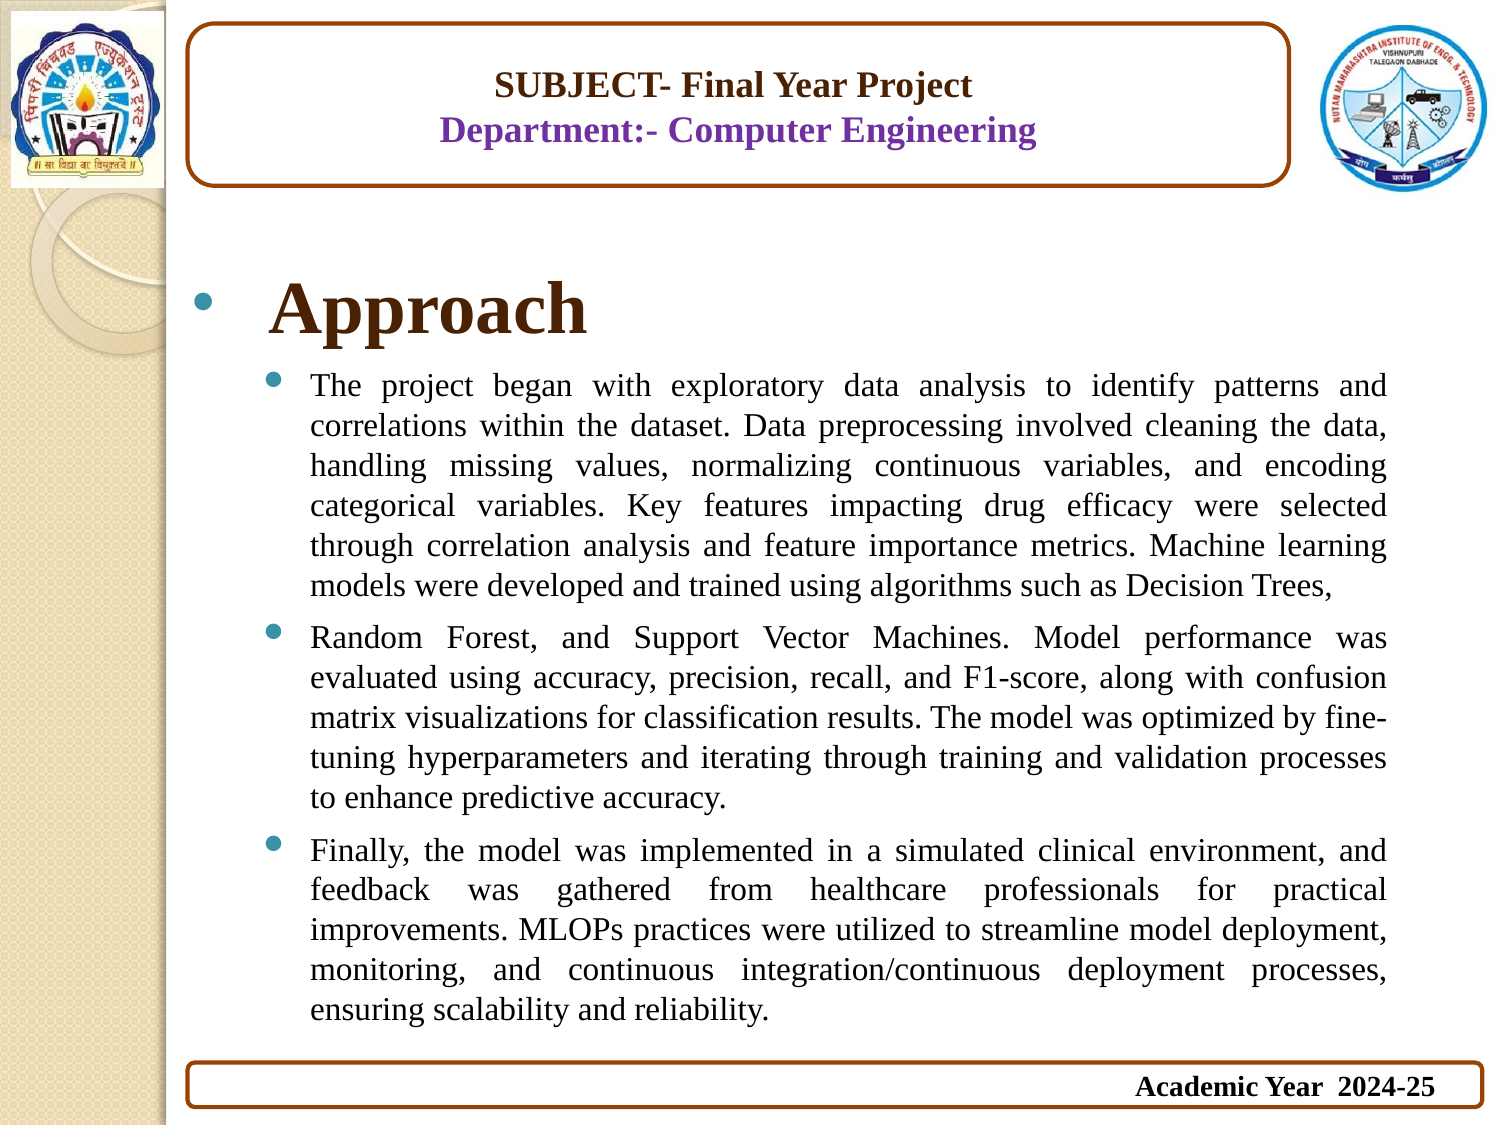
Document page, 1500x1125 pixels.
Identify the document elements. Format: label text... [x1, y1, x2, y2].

text_box Approach [187, 252, 656, 448]
picture [1306, 11, 1500, 206]
picture [11, 11, 165, 188]
text_box SUBJECT- Final Year Project Department:- Computer Engineering [185, 21, 1292, 188]
text_box The project began with exploratory data analysis to identify patterns and correlations within the dataset. Data preprocessing involved cleaning the data, handling missing values, normalizing continuous variables, and encoding categorical variables. Key features impacting drug efficacy were selected through correlation analysis and feature importance metrics. Machine learning models were developed and trained using algorithms such as Decision Trees, Random Forest, and Support Vector Machines. Model performance was evaluated using accuracy, precision, recall, and F1-score, along with confusion matrix visualizations for classification results. The model was optimized by fine-tuning hyperparameters and iterating through training and validation processes to enhance predictive accuracy. Finally, the model was implemented in a simulated clinical environment, and feedback was gathered from healthcare professionals for practical improvements. MLOPs practices were utilized to streamline model deployment, monitoring, and continuous integration/continuous deployment processes, ensuring scalability and reliability. [235, 356, 1405, 1060]
text_box Academic Year 2024-25 [185, 1060, 1485, 1110]
